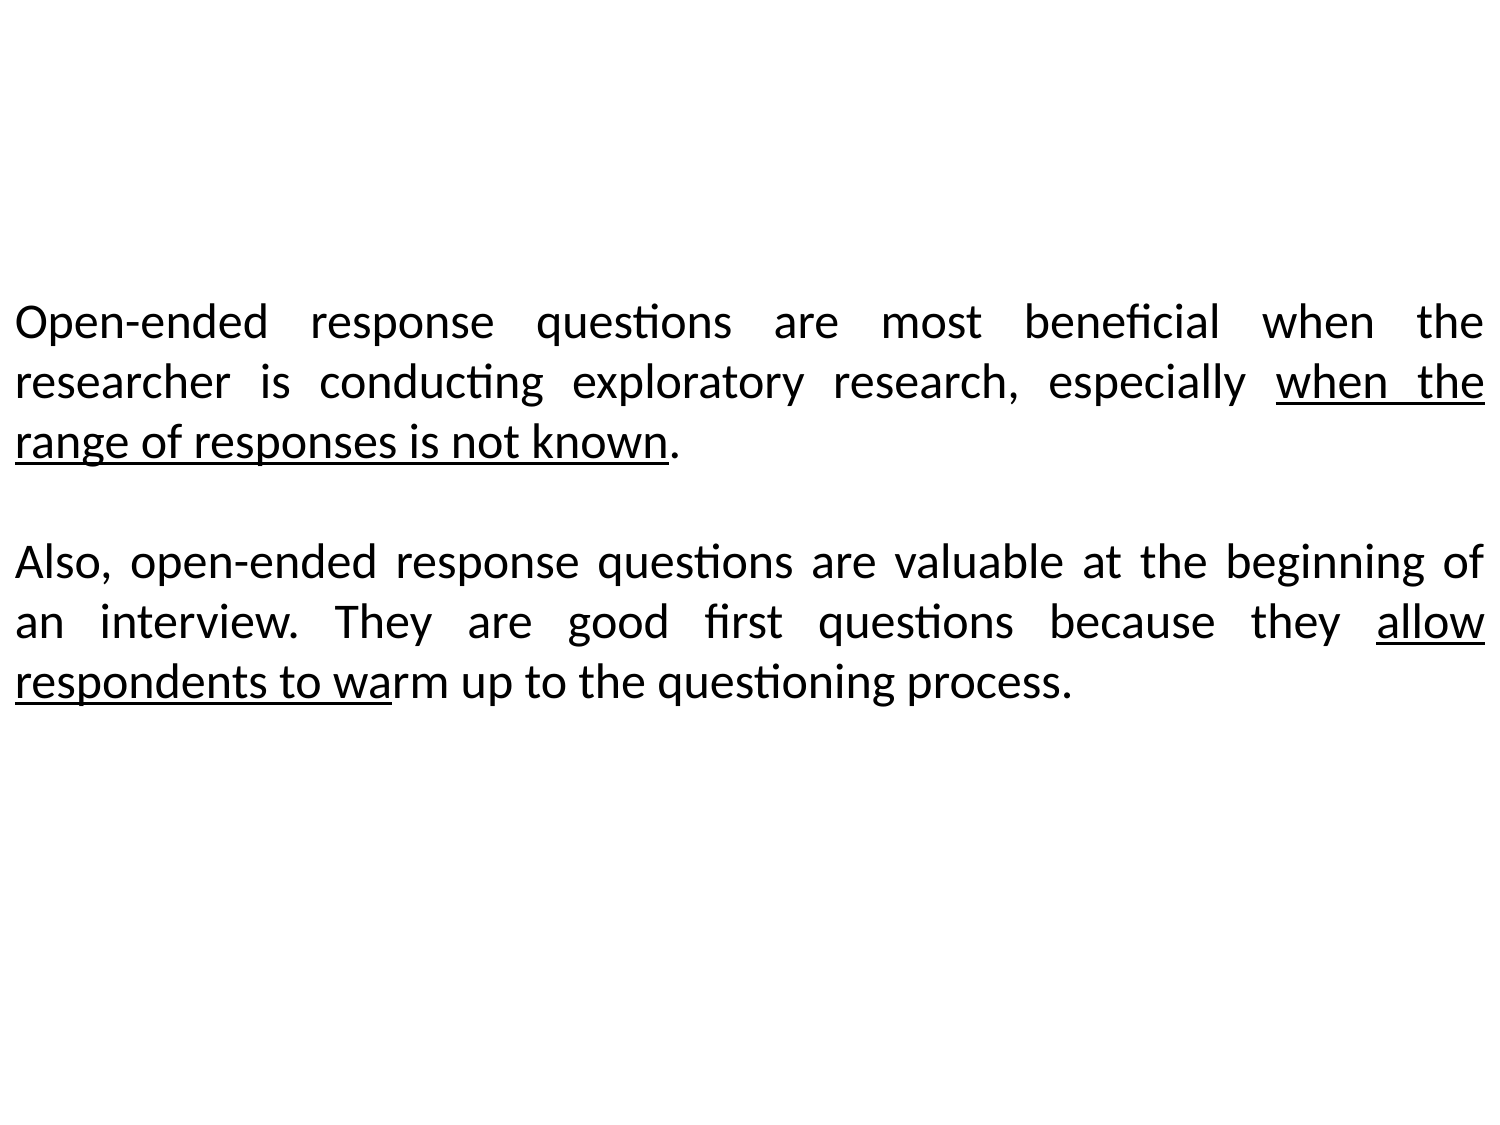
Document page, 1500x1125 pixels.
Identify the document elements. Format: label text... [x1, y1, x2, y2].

text_box Open-ended response questions are most beneficial when the researcher is conducting exploratory research, especially when the range of responses is not known. Also, open-ended response questions are valuable at the beginning of an interview. They are good first questions because they allow respondents to warm up to the questioning process. [0, 281, 1500, 871]
